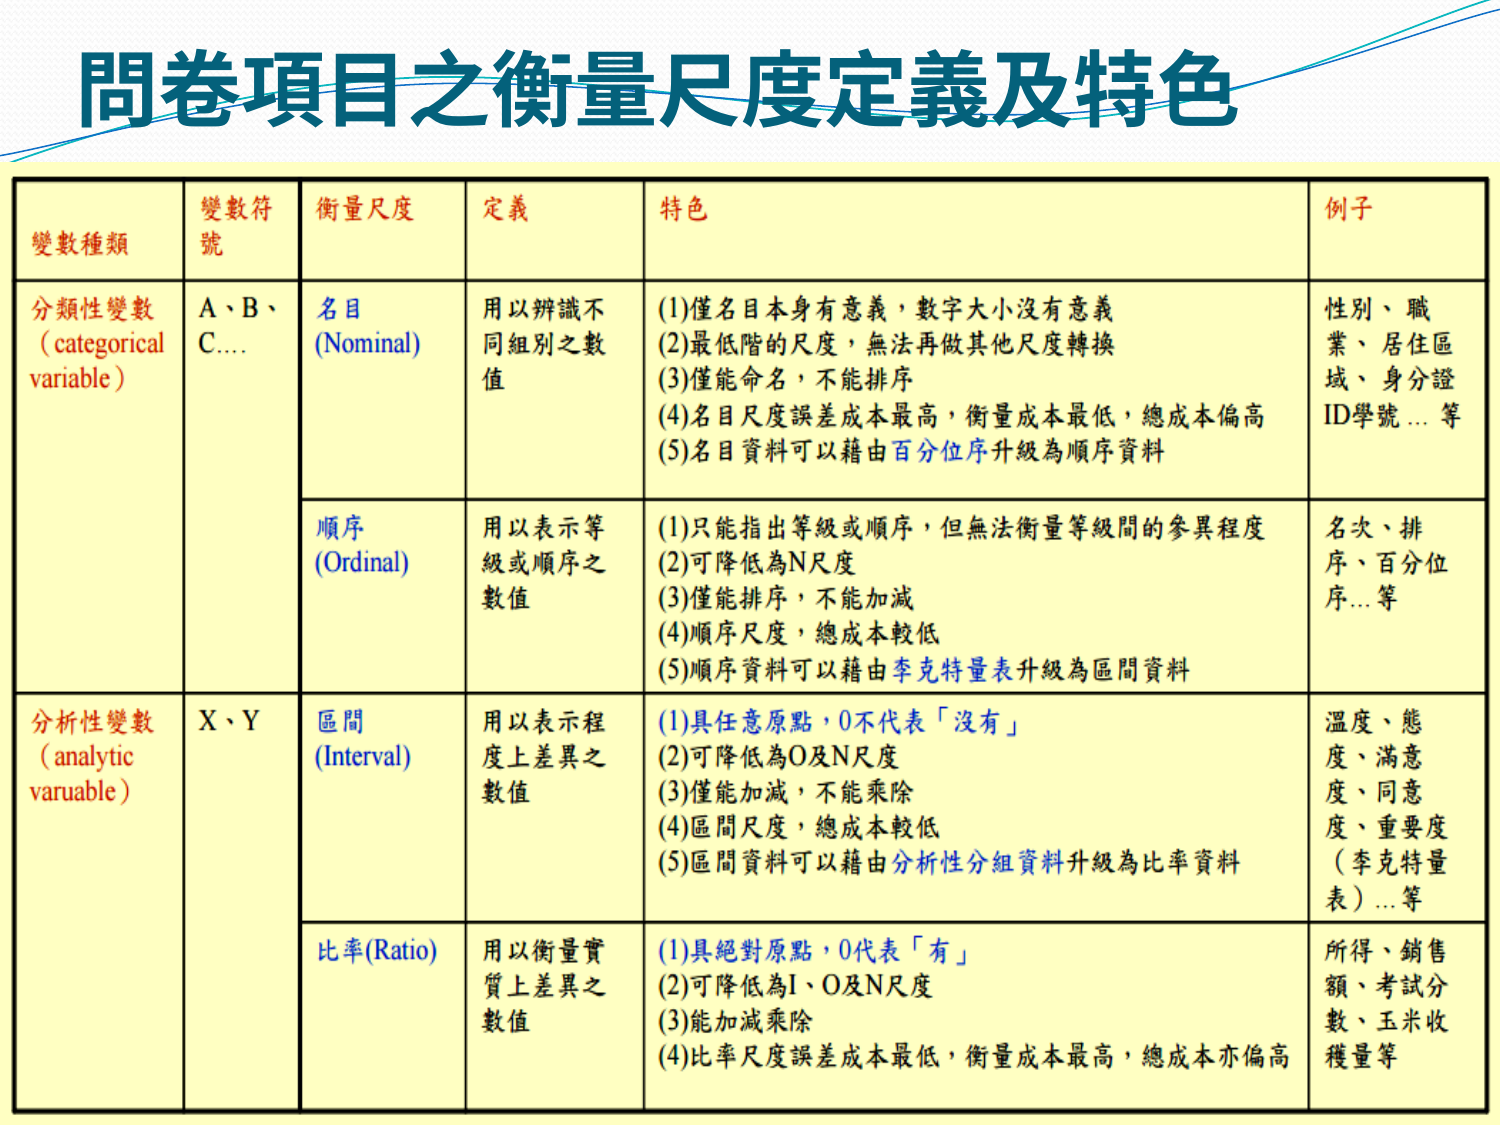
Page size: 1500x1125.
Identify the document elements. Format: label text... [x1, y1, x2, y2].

picture [0, 162, 1500, 1125]
title 問卷項目之衡量尺度定義及特色 [74, 49, 1438, 138]
